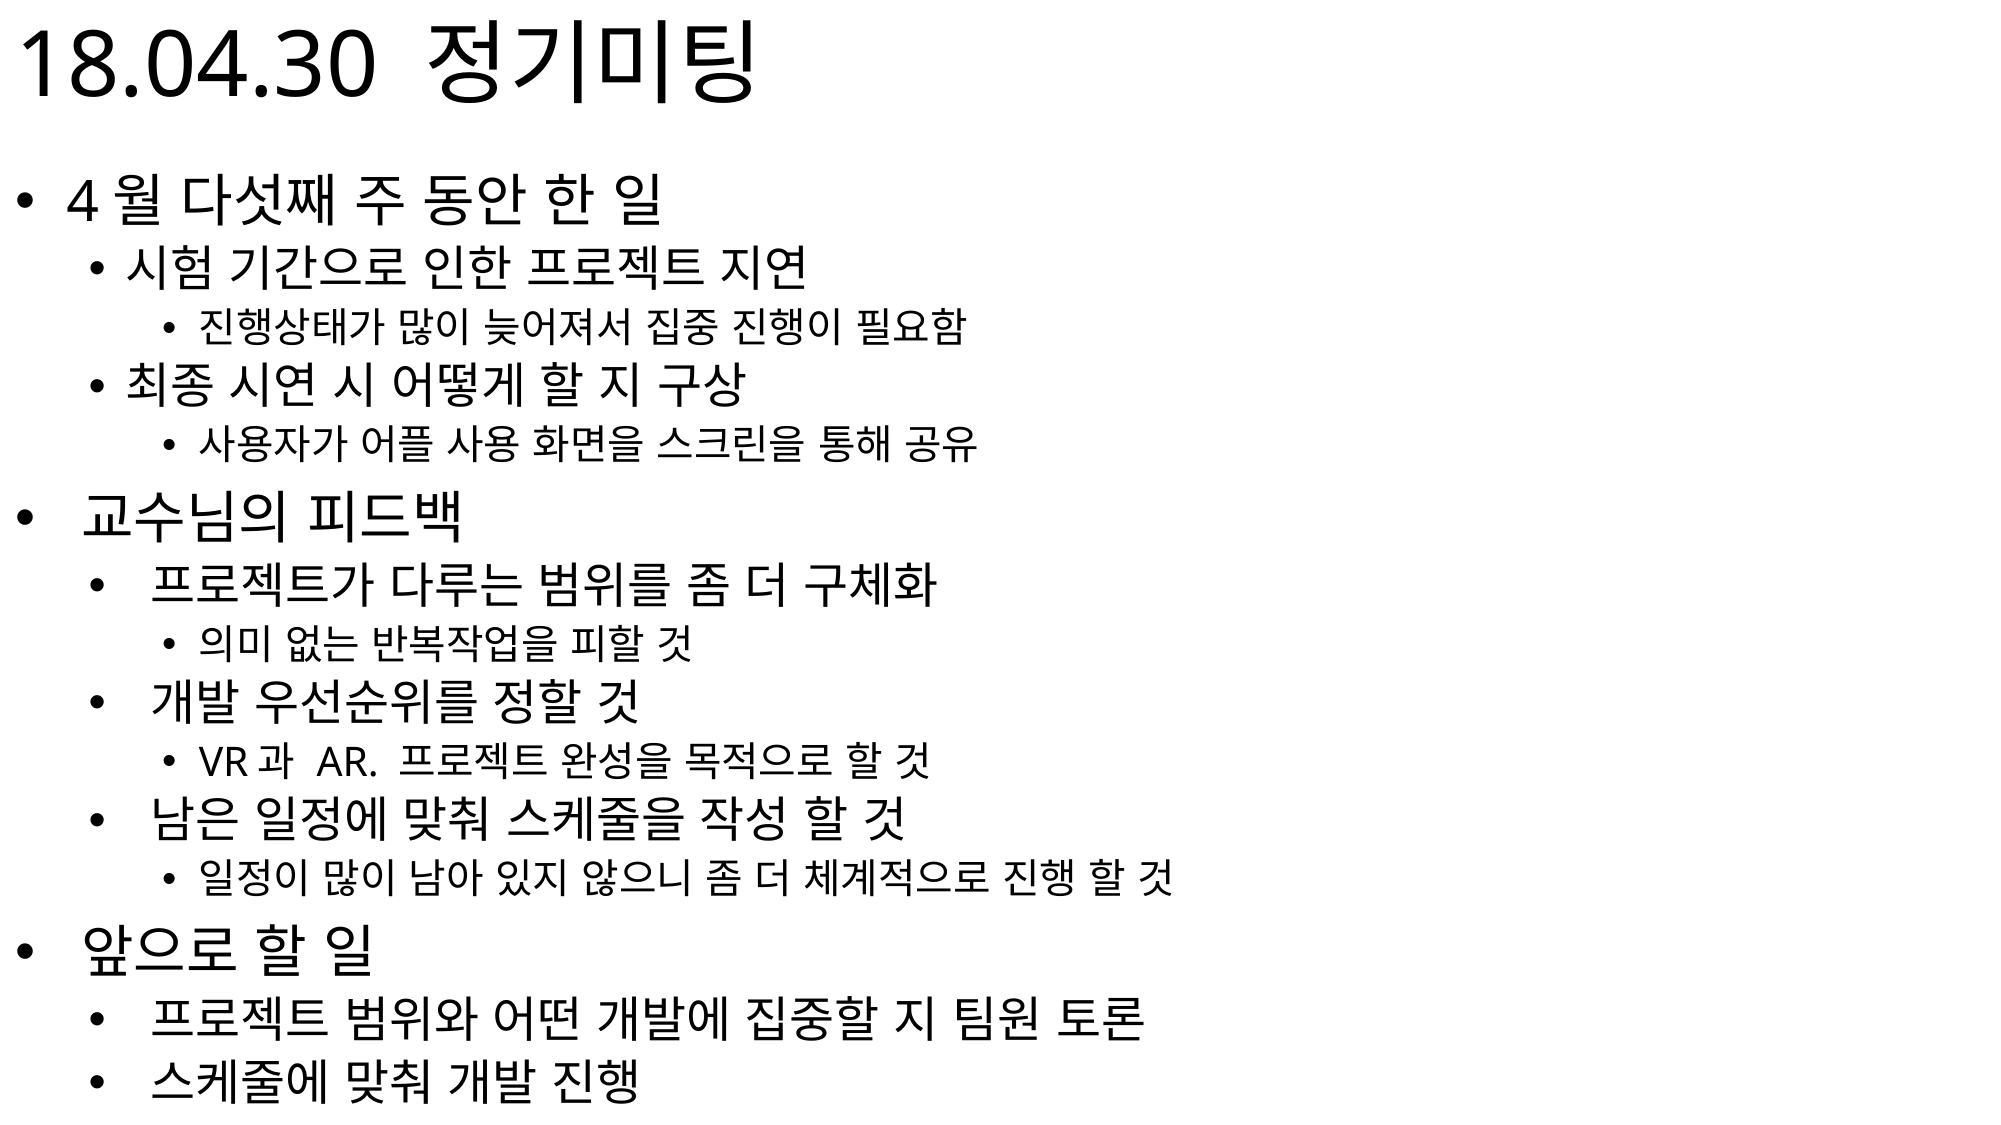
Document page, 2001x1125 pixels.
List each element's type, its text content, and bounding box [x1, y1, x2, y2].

list 4월 다섯째 주 동안 한 일 시험 기간으로 인한 프로젝트 지연 진행상태가 많이 늦어져서 집중 진행이 필요함 최종 시연 시 어떻게 할 지 구상 사용자가 어플 사용 화면을 스크린을 통해 공유 교수님의 피드백 프로젝트가 다루는 범위를 좀 더 구체화 의미 없는 반복작업을 피할 것 개발 우선순위를 정할 것 VR과 AR. 프로젝트 완성을 목적으로 할 것 남은 일정에 맞춰 스케줄을 작성 할 것 일정이 많이 남아 있지 않으니 좀 더 체계적으로 진행 할 것 앞으로 할 일 프로젝트 범위와 어떤 개발에 집중할 지 팀원 토론 스케줄에 맞춰 개발 진행 [0, 164, 2000, 1125]
title 18.04.30 정기미팅 [0, 0, 2000, 135]
